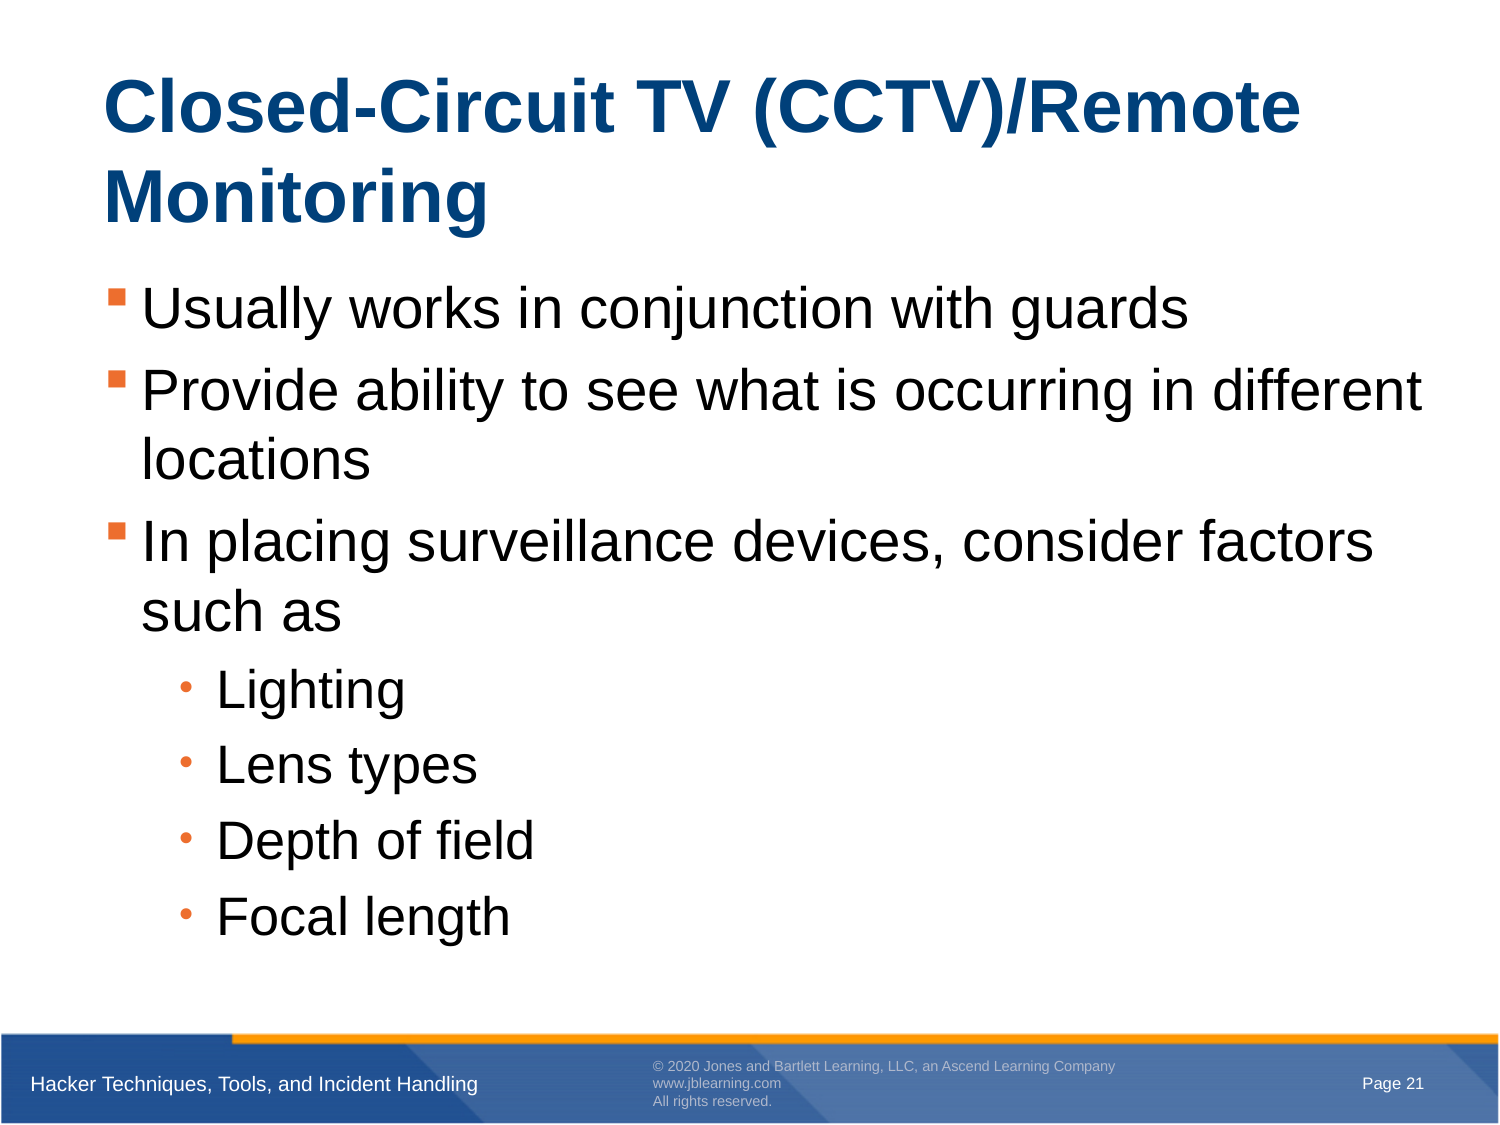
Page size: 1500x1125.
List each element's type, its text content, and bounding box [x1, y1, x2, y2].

title Closed-Circuit TV (CCTV)/Remote Monitoring [88, 49, 1451, 213]
list Usually works in conjunction with guards Provide ability to see what is occurring in different locations In placing surveillance devices, consider factors such as Lighting Lens types Depth of field Focal length [88, 262, 1451, 1072]
picture [0, 1032, 1500, 1125]
